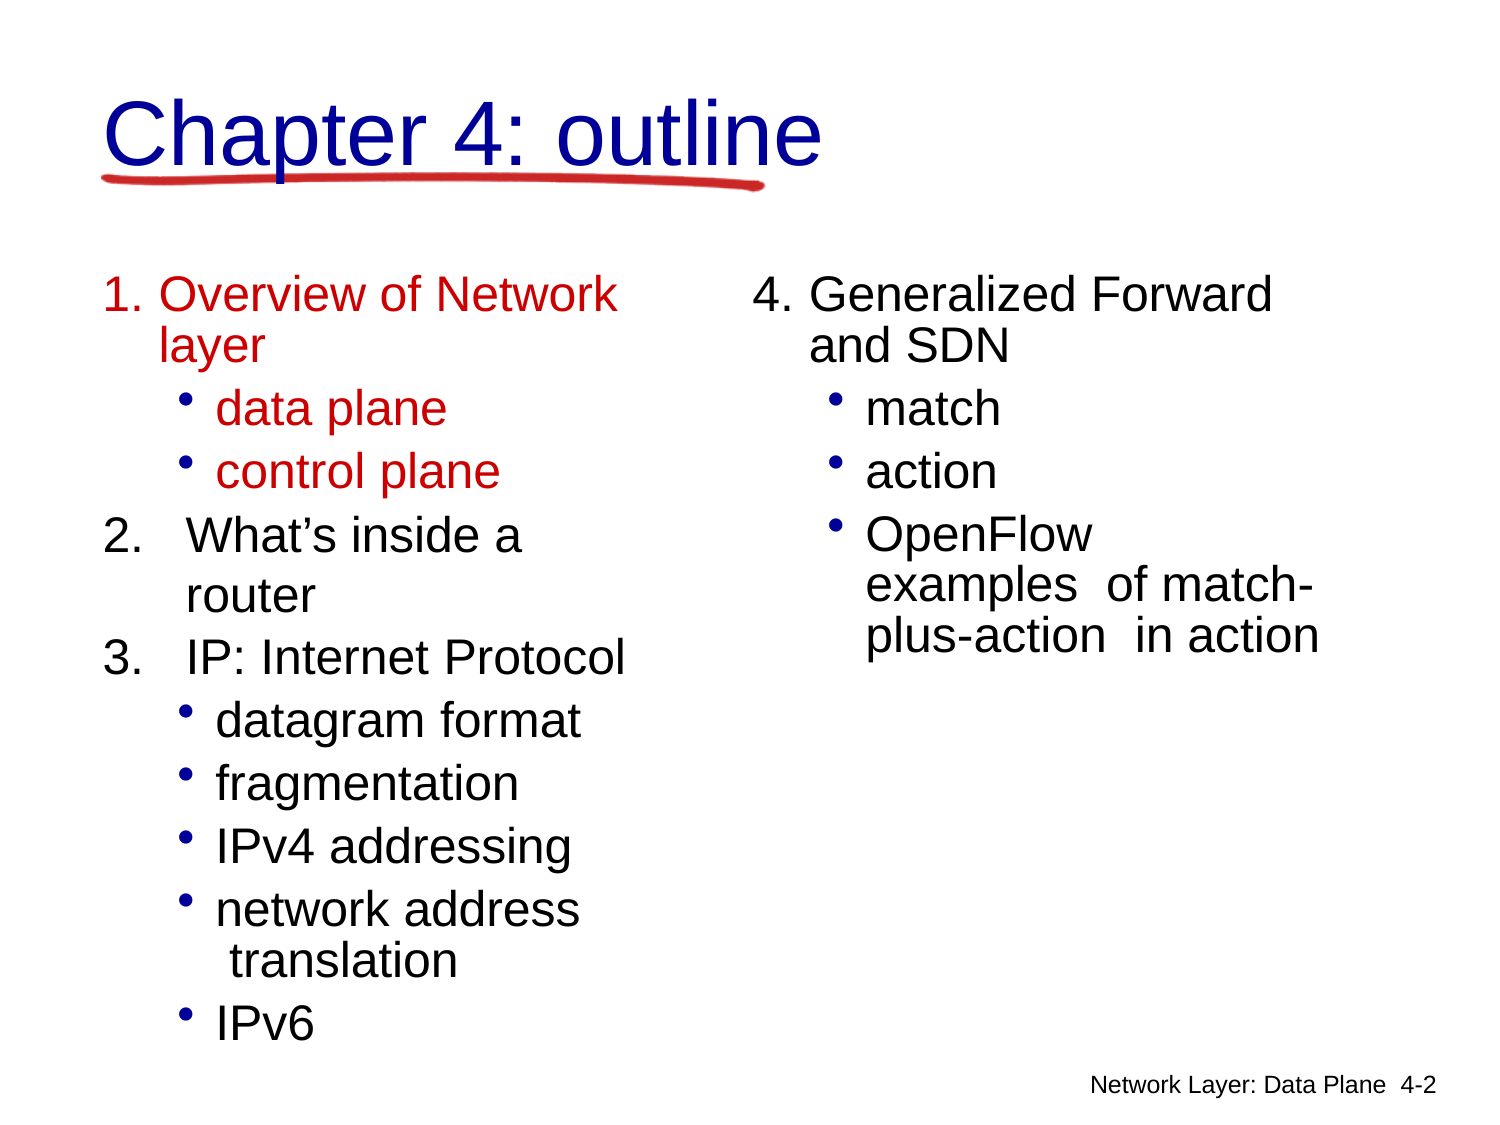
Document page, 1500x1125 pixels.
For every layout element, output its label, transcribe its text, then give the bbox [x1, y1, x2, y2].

title Chapter 4: outline [100, 71, 828, 262]
list Overview of Network layer data plane control plane What’s inside a router IP: Internet Protocol datagram format fragmentation IPv4 addressing network address translation IPv6 [100, 262, 672, 1051]
text_box Network Layer: Data Plane 4-1 [1088, 1069, 1444, 1125]
text_box Generalized Forward and SDN match action OpenFlow examples of match-plus-action in action [750, 259, 1337, 663]
